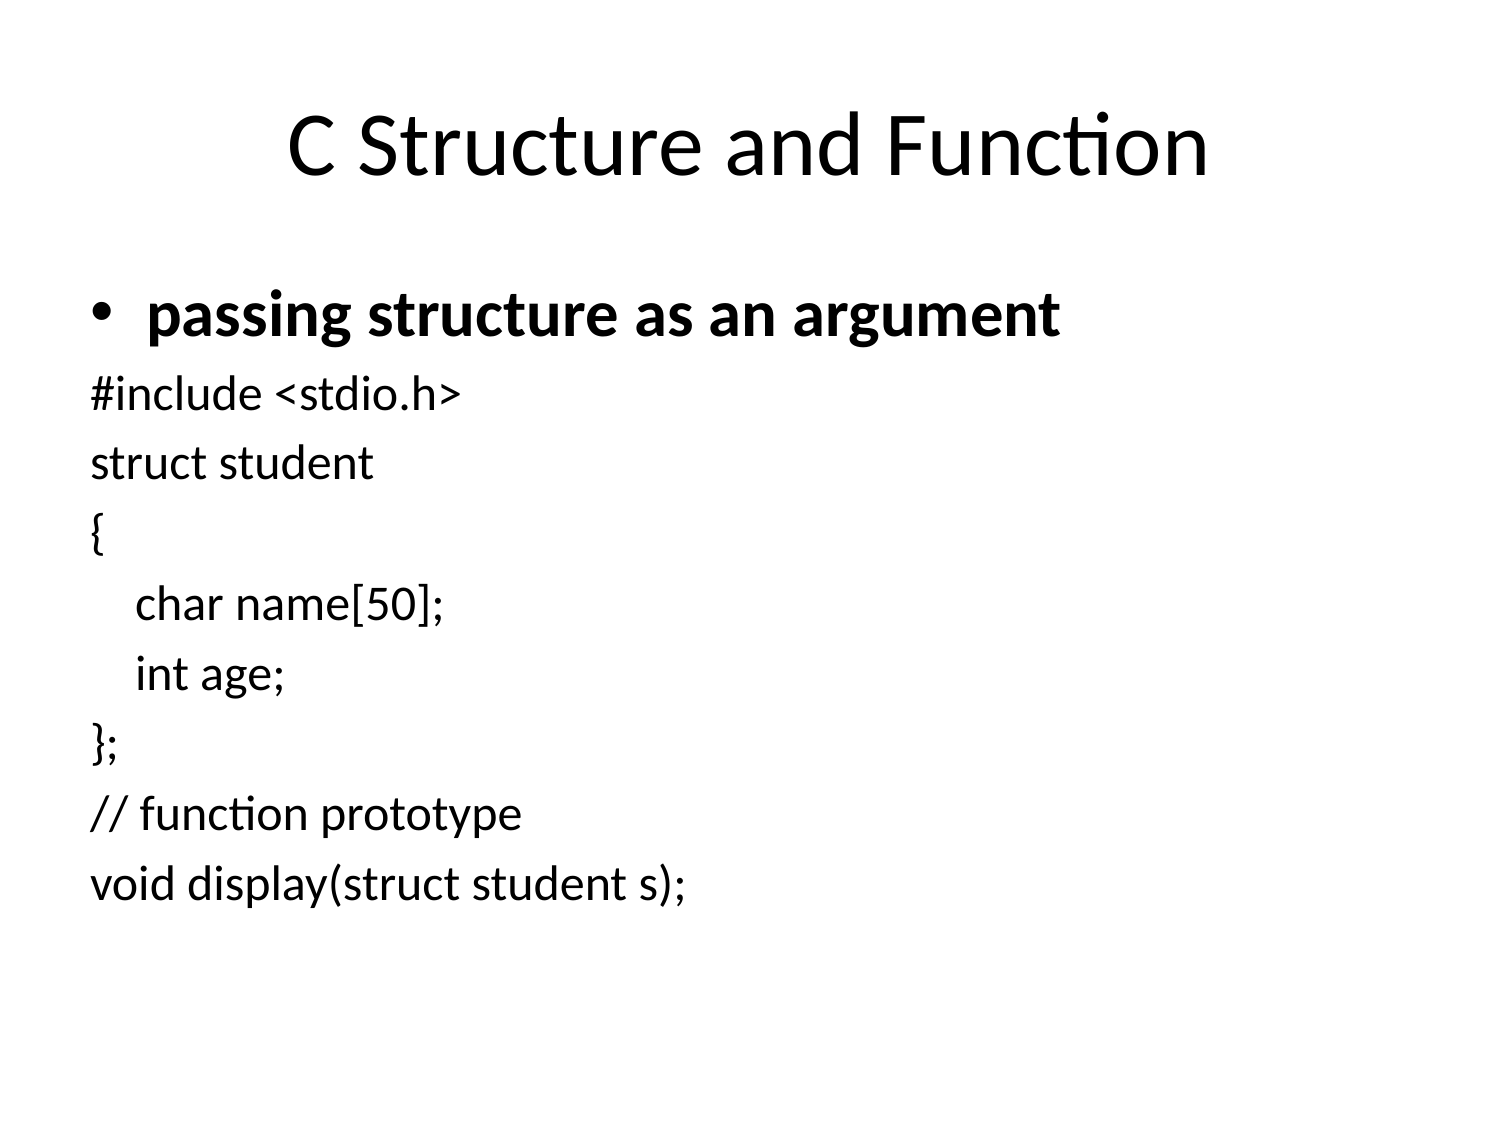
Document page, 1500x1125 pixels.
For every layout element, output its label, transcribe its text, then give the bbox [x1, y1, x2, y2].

title C Structure and Function [75, 45, 1425, 233]
list passing structure as an argument #include <stdio.h> struct student { char name[50]; int age; }; // function prototype void display(struct student s); [75, 262, 1425, 1005]
